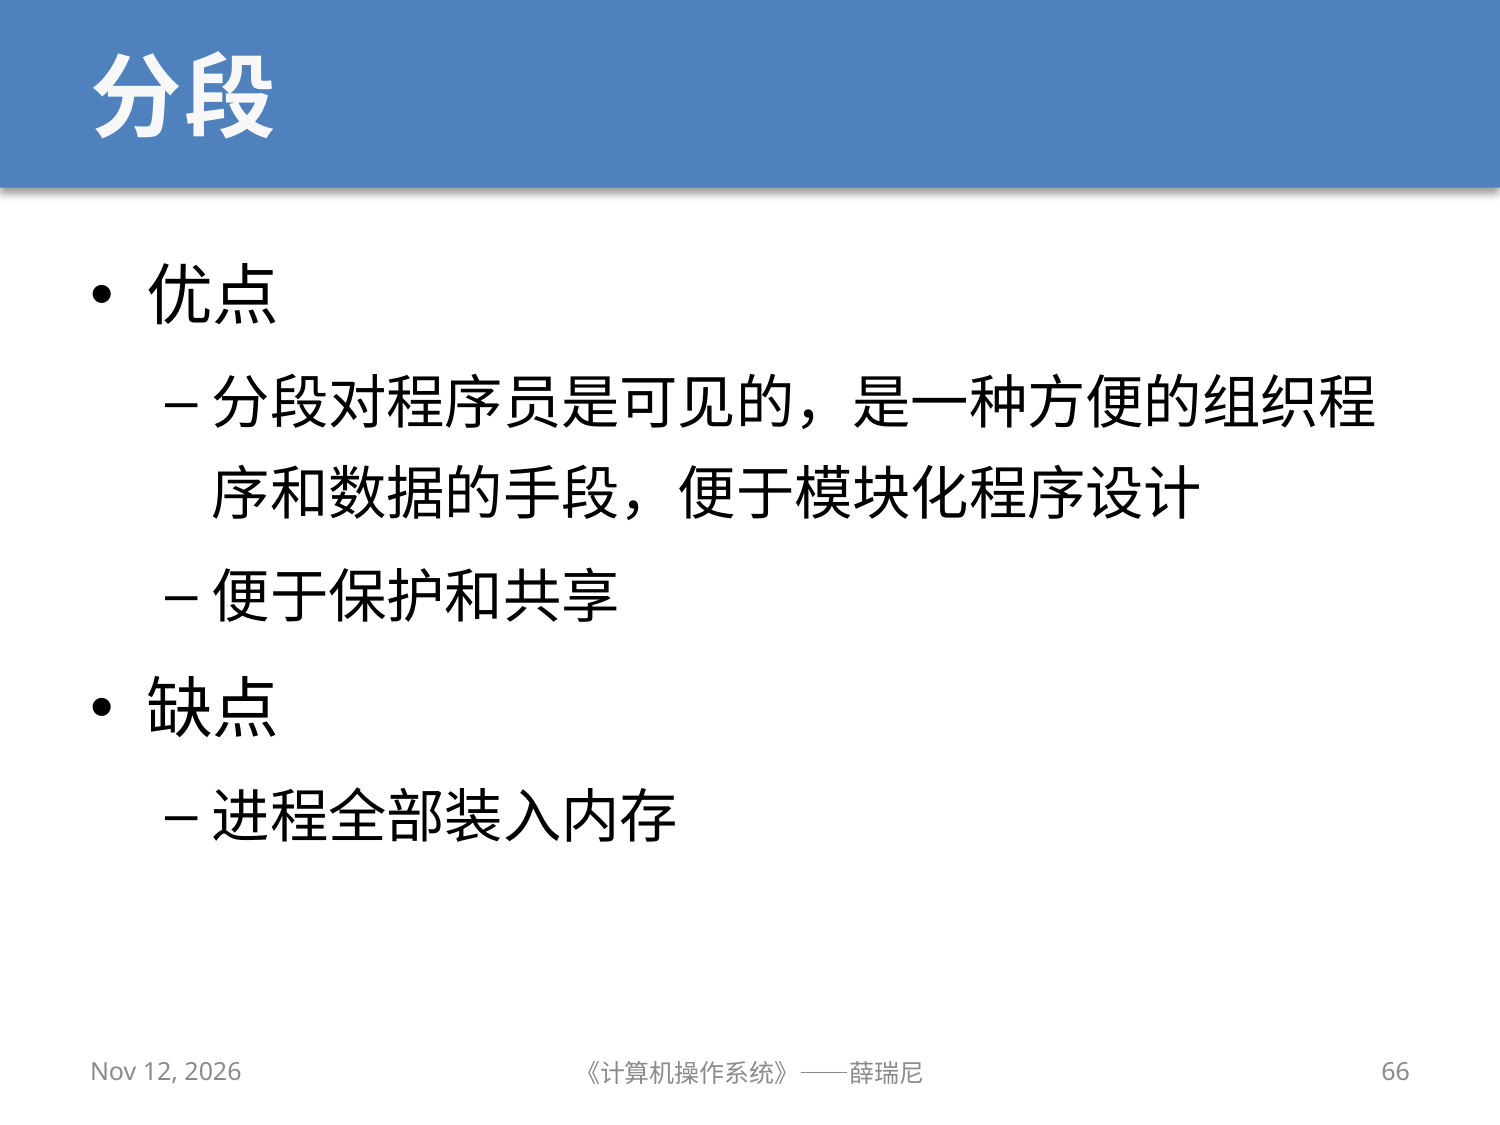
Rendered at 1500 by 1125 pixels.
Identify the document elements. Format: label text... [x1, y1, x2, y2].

list 优点 分段对程序员是可见的，是一种方便的组织程序和数据的手段，便于模块化程序设计 便于保护和共享 缺点 进程全部装入内存 [75, 221, 1425, 1021]
footer 《计算机操作系统》——薛瑞尼 [512, 1042, 988, 1103]
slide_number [75, 1042, 425, 1103]
slide_number 66 [1074, 1042, 1425, 1103]
title 分段 [75, 0, 1425, 188]
